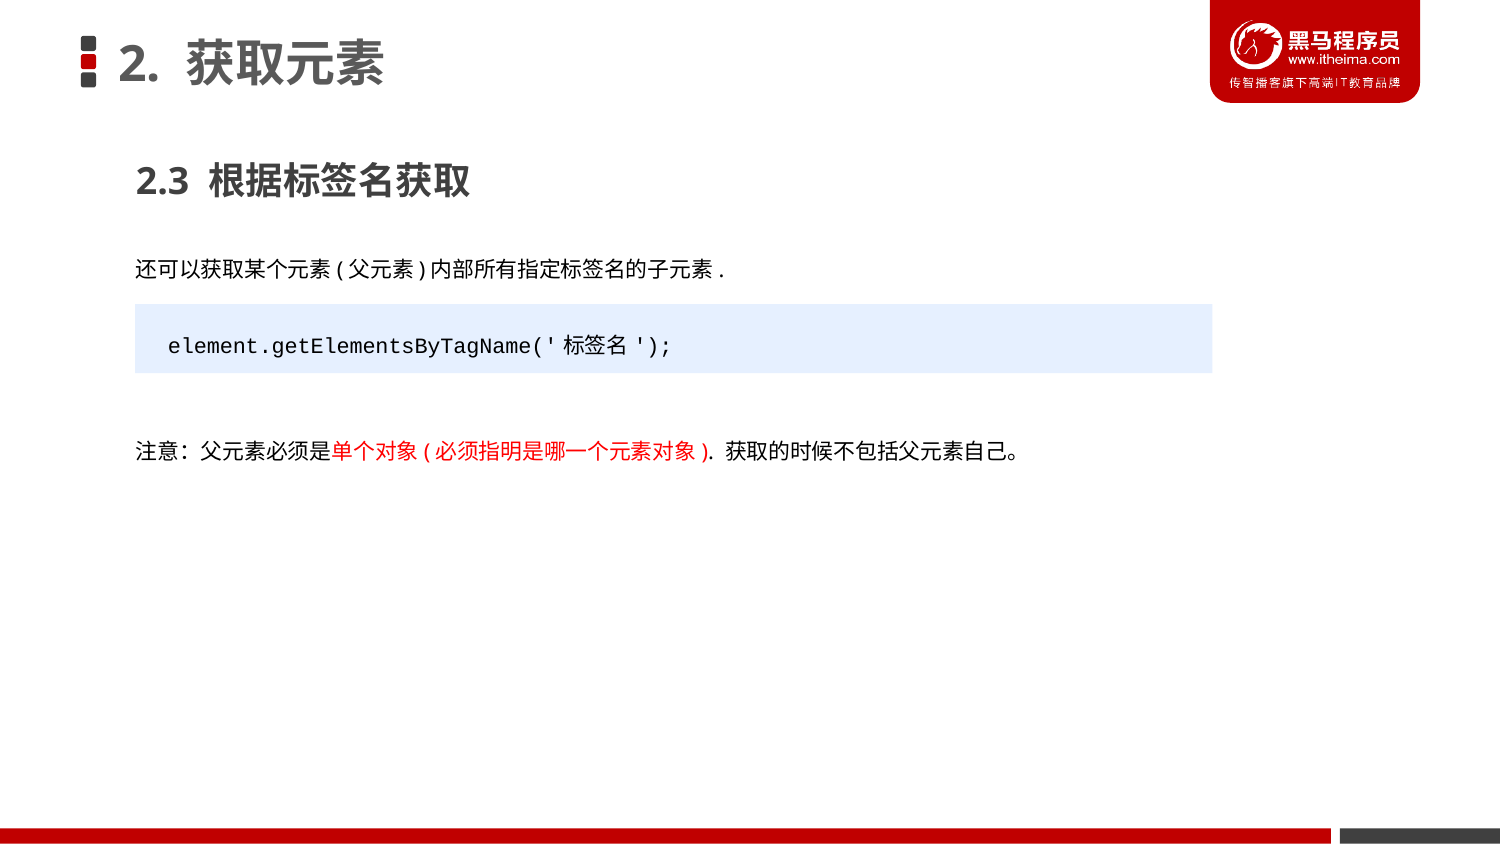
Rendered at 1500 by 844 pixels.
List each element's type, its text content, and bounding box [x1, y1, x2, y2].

text_box 注意：父元素必须是单个对象(必须指明是哪一个元素对象). 获取的时候不包括父元素自己。 [121, 417, 1227, 479]
title 2. 获取元素 [103, 0, 1209, 130]
picture [1211, 11, 1419, 97]
text_box 还可以获取某个元素(父元素)内部所有指定标签名的子元素. [121, 235, 1227, 305]
text_box element.getElementsByTagName('标签名'); [134, 303, 1213, 374]
list 2.3 根据标签名获取 [121, 154, 1191, 235]
